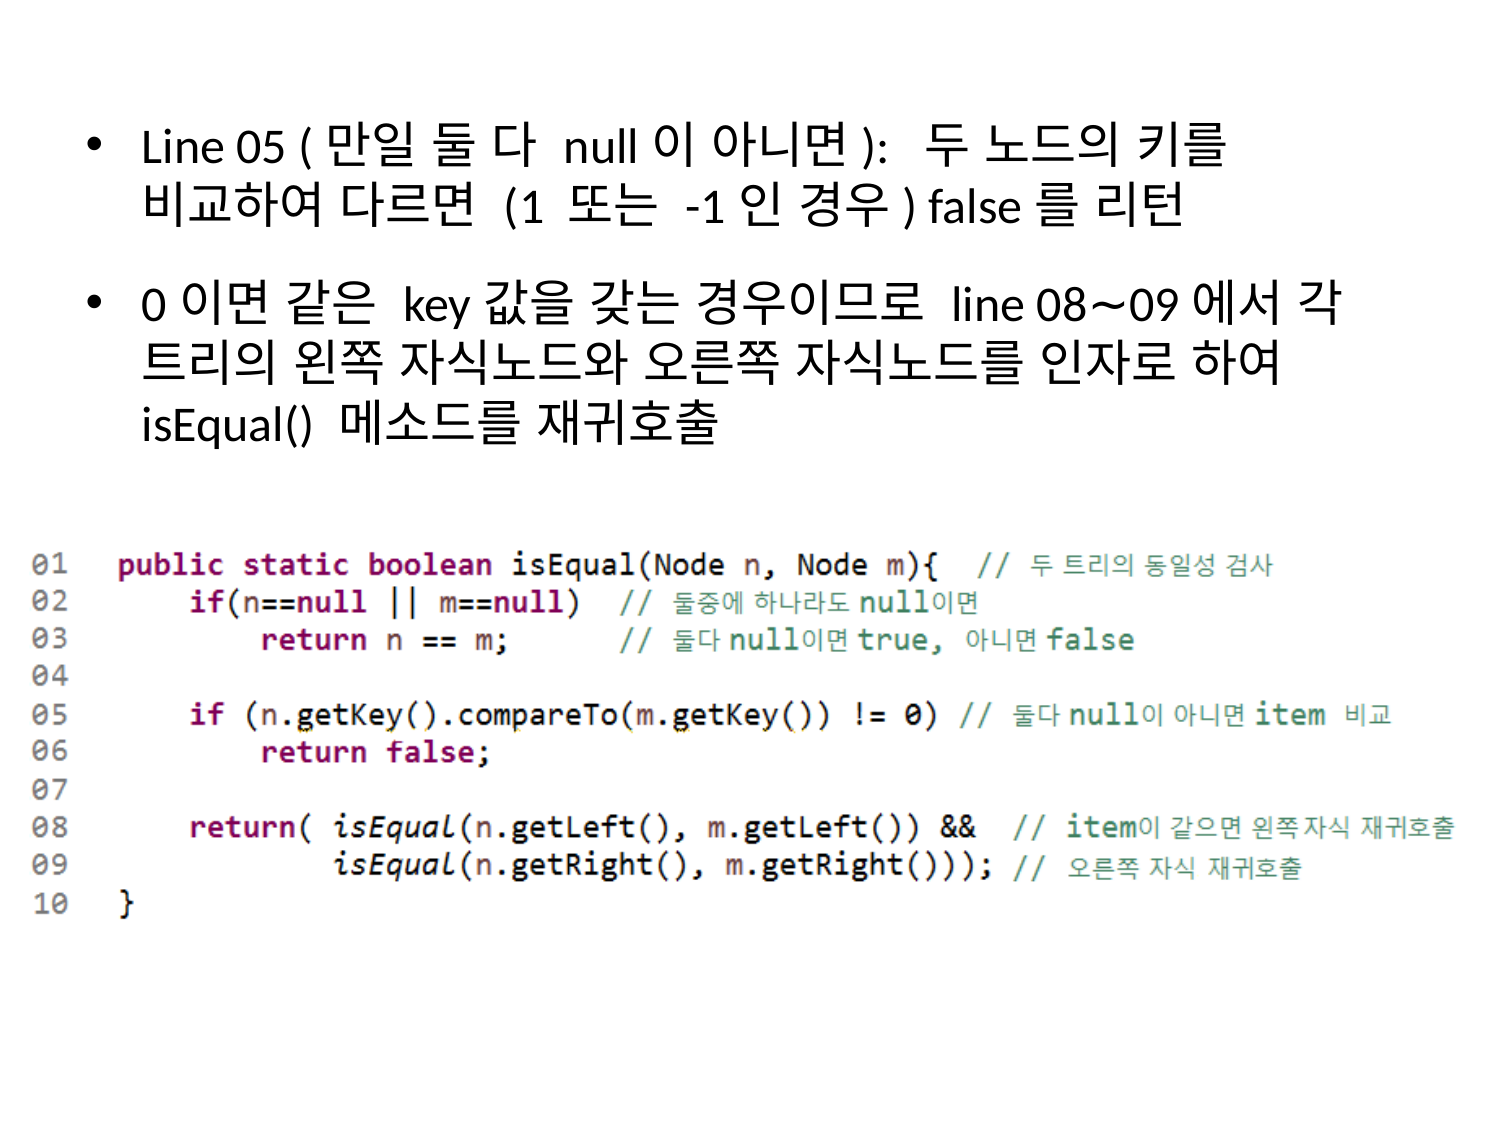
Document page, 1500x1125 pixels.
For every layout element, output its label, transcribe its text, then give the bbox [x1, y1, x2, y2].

picture [25, 546, 1459, 924]
text_box Line 05 (만일 둘 다 null이 아니면): 두 노드의 키를 비교하여 다르면 (1 또는 -1인 경우) false를 리턴 0이면 같은 key값을 갖는 경우이므로 line 08∼09에서 각 트리의 왼쪽 자식노드와 오른쪽 자식노드를 인자로 하여 isEqual() 메소드를 재귀호출 [70, 106, 1414, 459]
